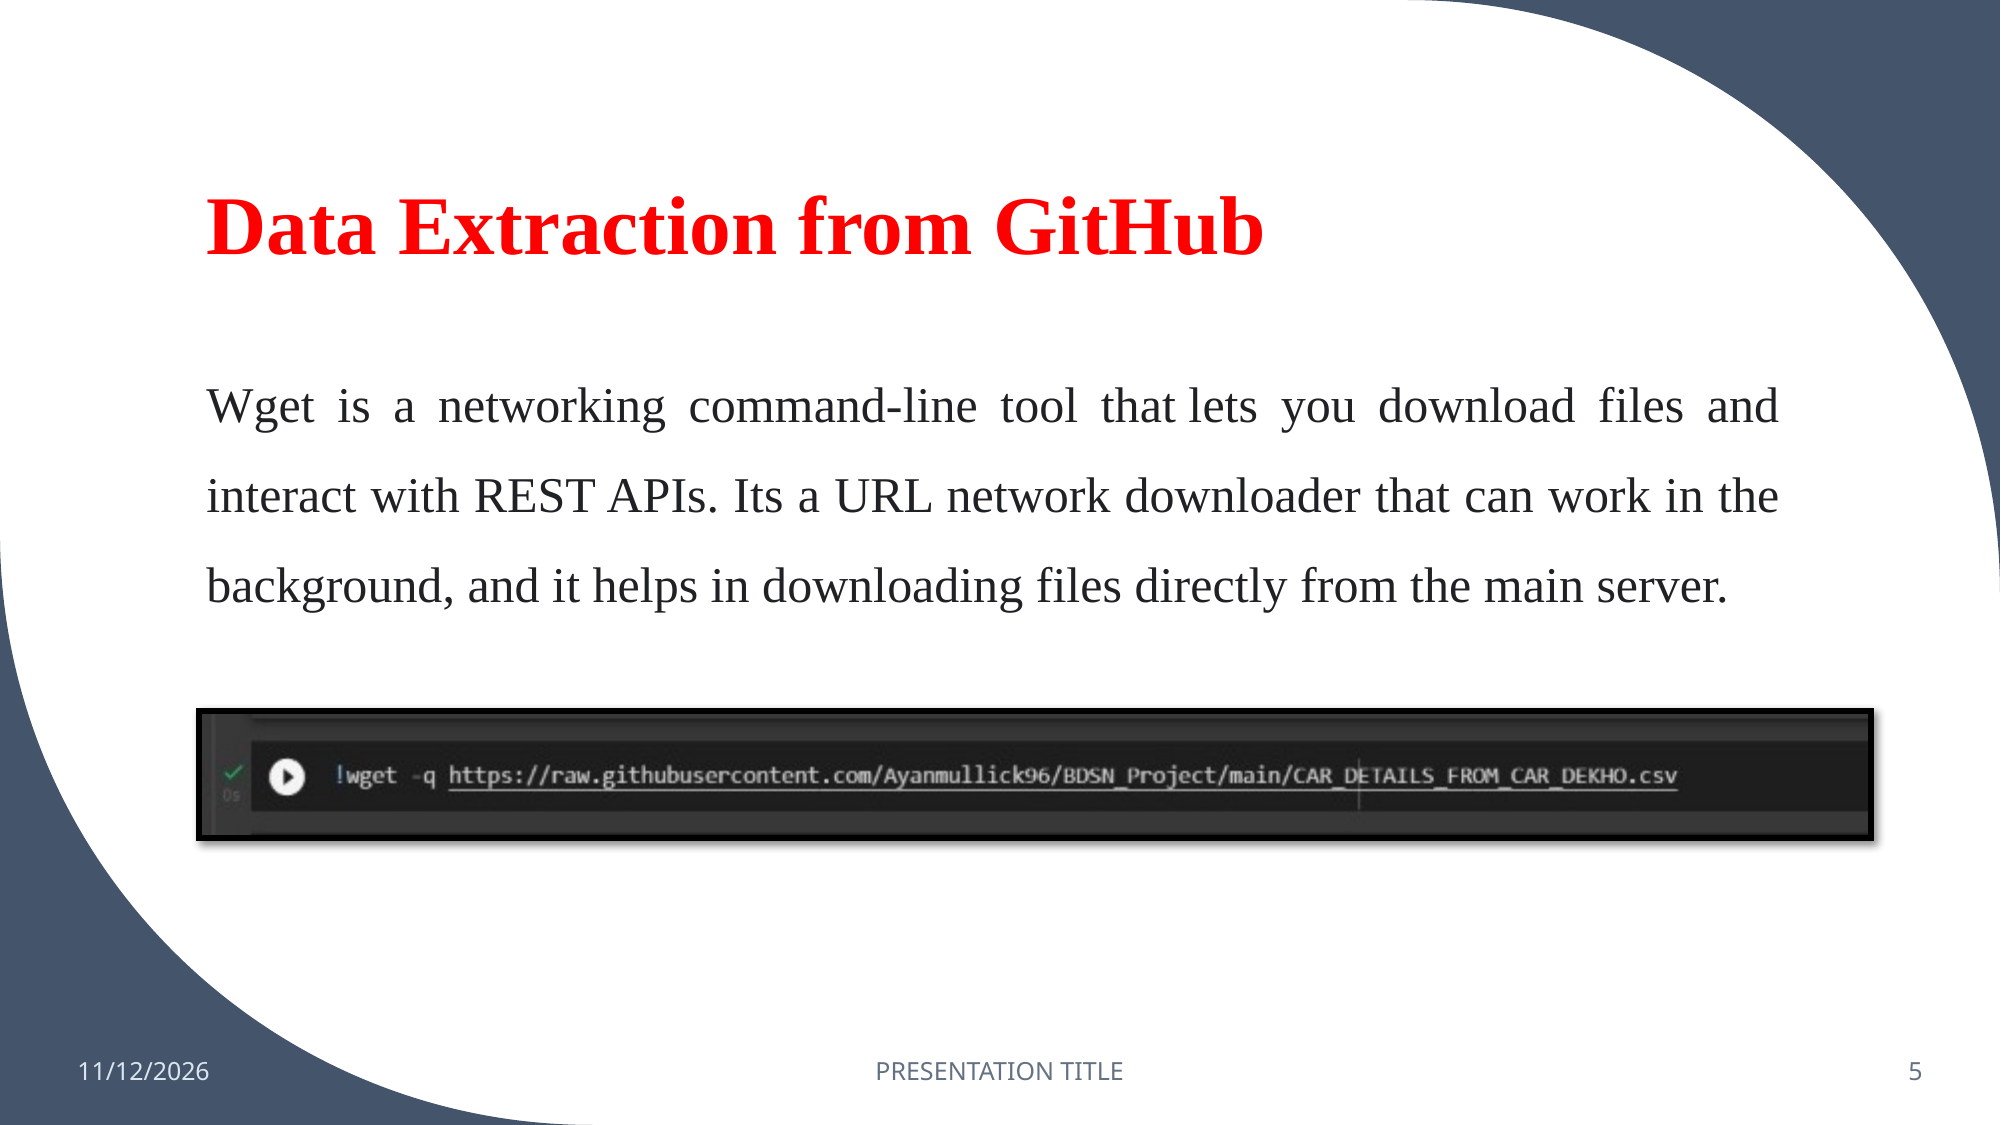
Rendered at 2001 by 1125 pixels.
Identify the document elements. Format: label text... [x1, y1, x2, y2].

list Wget is a networking command-line tool that lets you download files and interact with REST APIs. Its a URL network downloader that can work in the background, and it helps in downloading files directly from the main server. [191, 334, 1796, 887]
picture [201, 713, 1868, 836]
footer PRESENTATION TITLE [662, 1042, 1338, 1103]
slide_number 5 [1665, 1042, 1938, 1103]
title Data Extraction from GitHub [191, 62, 1796, 280]
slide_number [62, 1042, 342, 1103]
